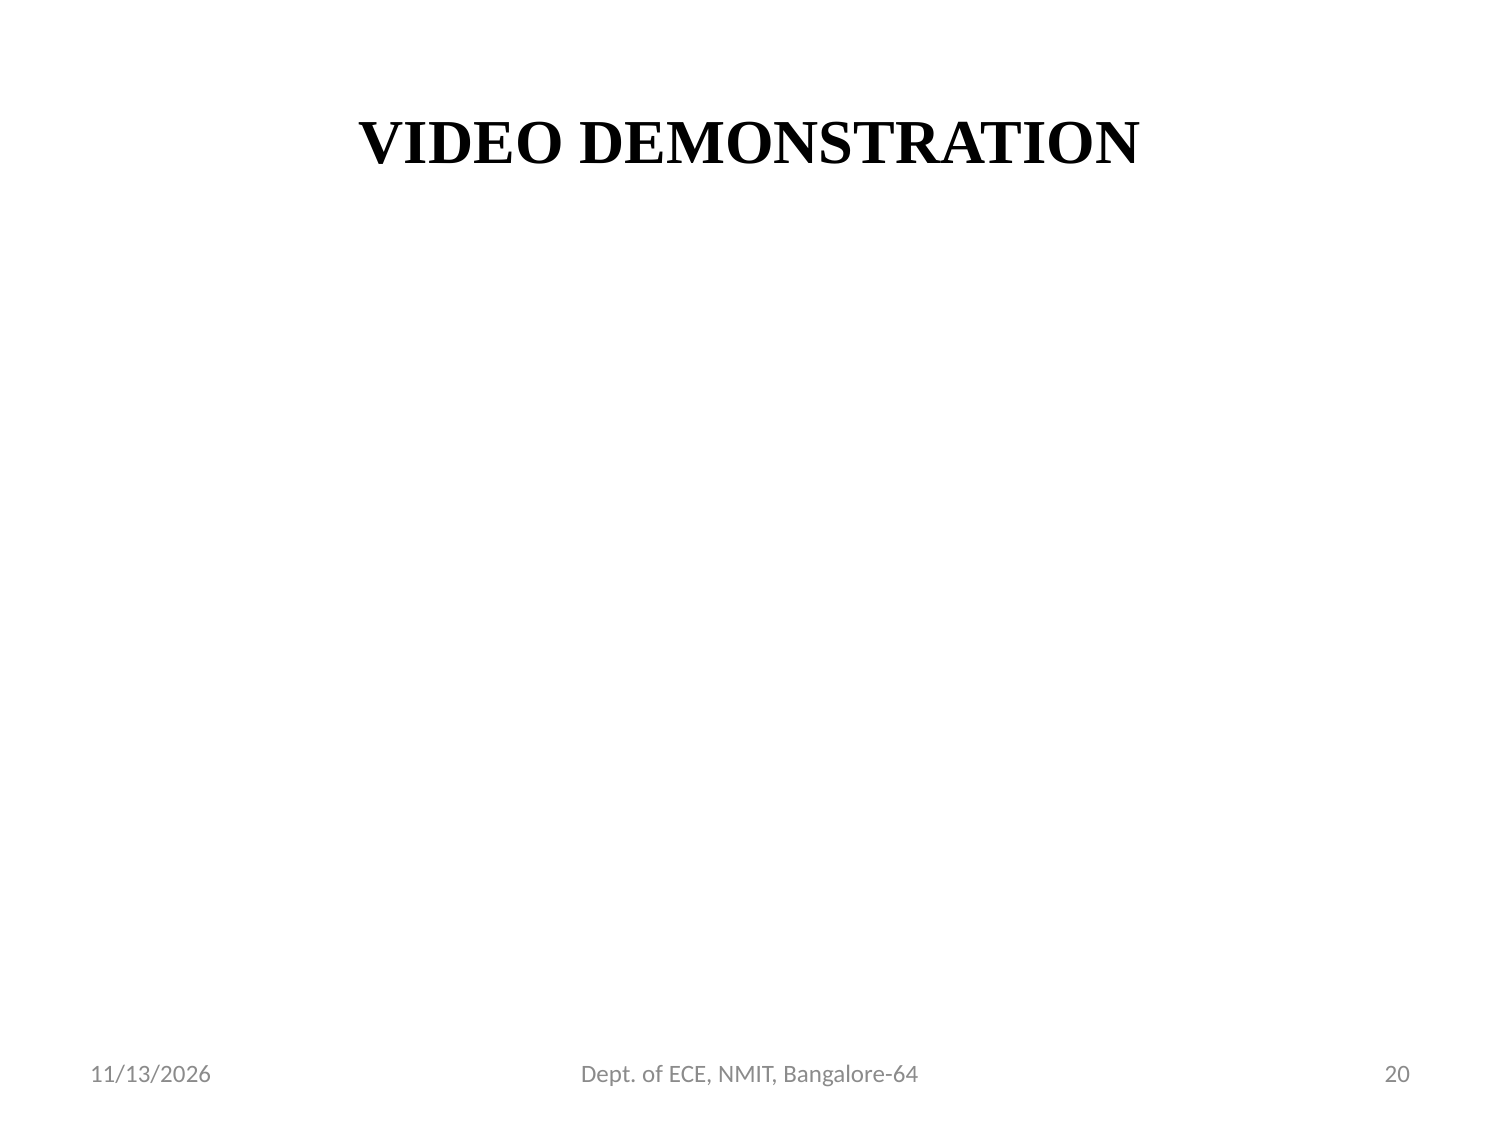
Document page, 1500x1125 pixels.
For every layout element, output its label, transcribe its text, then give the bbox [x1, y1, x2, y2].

slide_number 20 [1074, 1042, 1425, 1103]
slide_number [75, 1042, 425, 1103]
footer Dept. of ECE, NMIT, Bangalore-64 [512, 1042, 988, 1103]
title VIDEO DEMONSTRATION [75, 45, 1425, 233]
